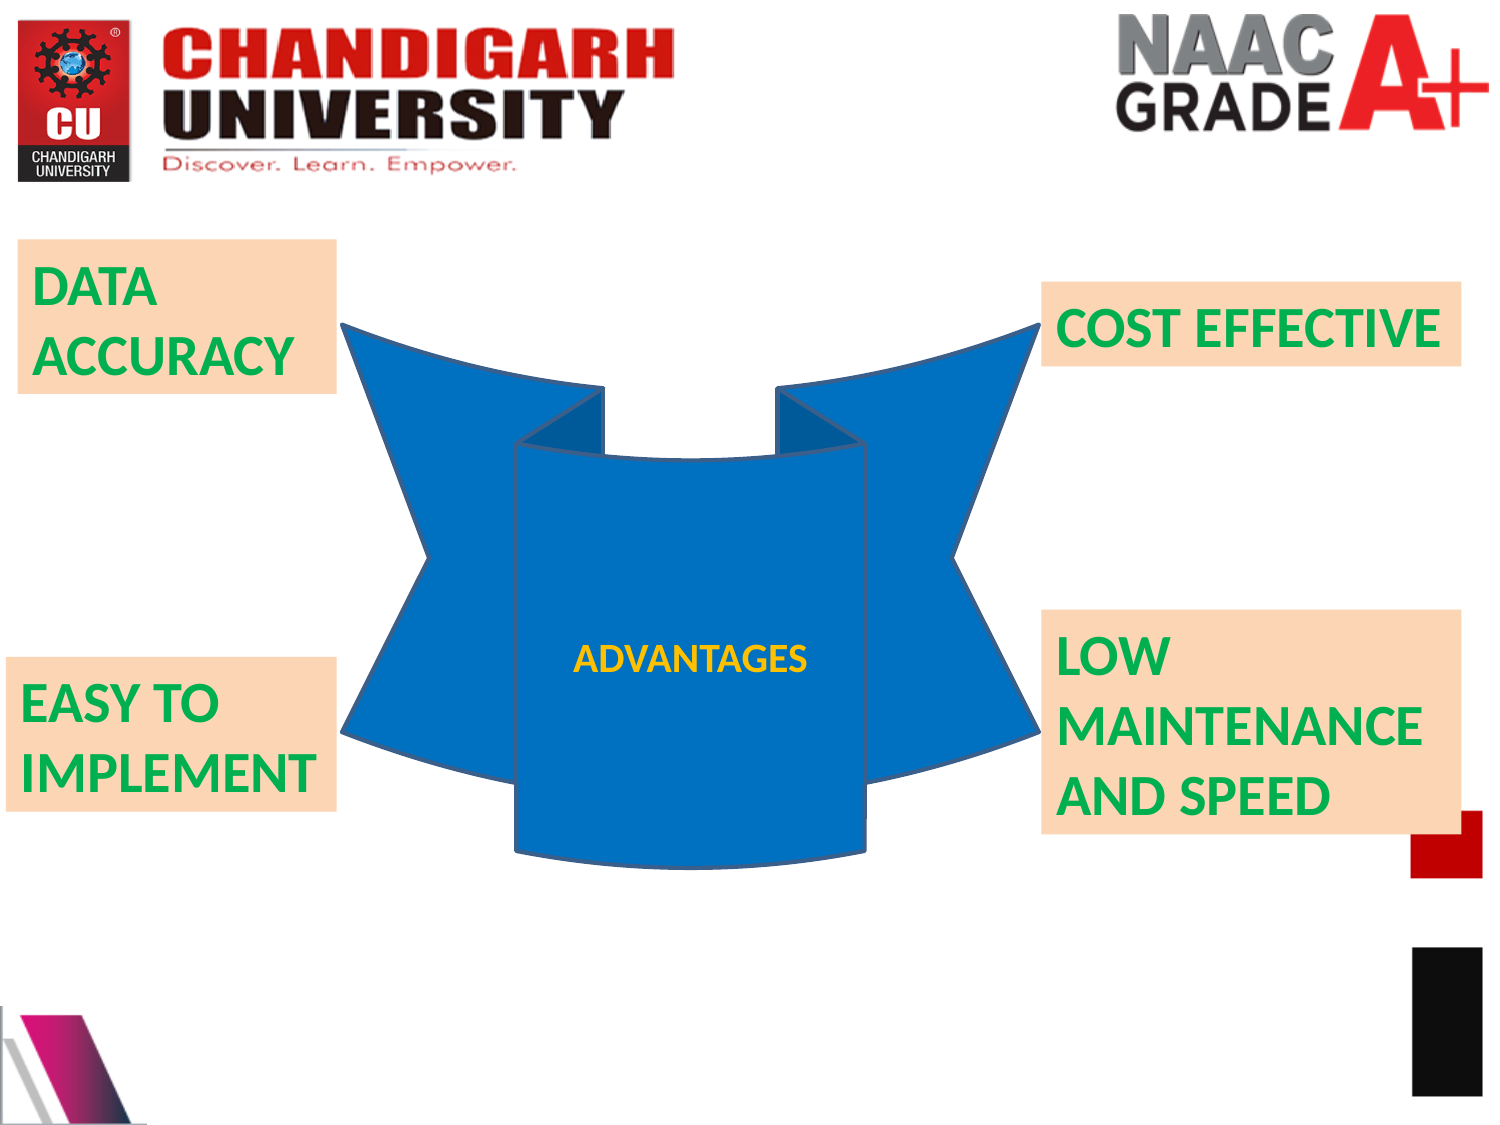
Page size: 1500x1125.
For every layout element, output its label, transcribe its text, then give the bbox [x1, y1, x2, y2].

picture [17, 18, 135, 182]
picture [0, 1006, 148, 1125]
text_box ADVANTAGES [340, 322, 1041, 871]
picture [1388, 786, 1500, 1114]
picture [1104, 14, 1489, 140]
text_box COST EFFECTIVE [1041, 281, 1462, 367]
text_box LOW MAINTENANCE AND SPEED [1041, 609, 1462, 835]
picture [159, 20, 680, 182]
text_box EASY TO IMPLEMENT [5, 656, 337, 812]
text_box DATA ACCURACY [17, 239, 337, 394]
